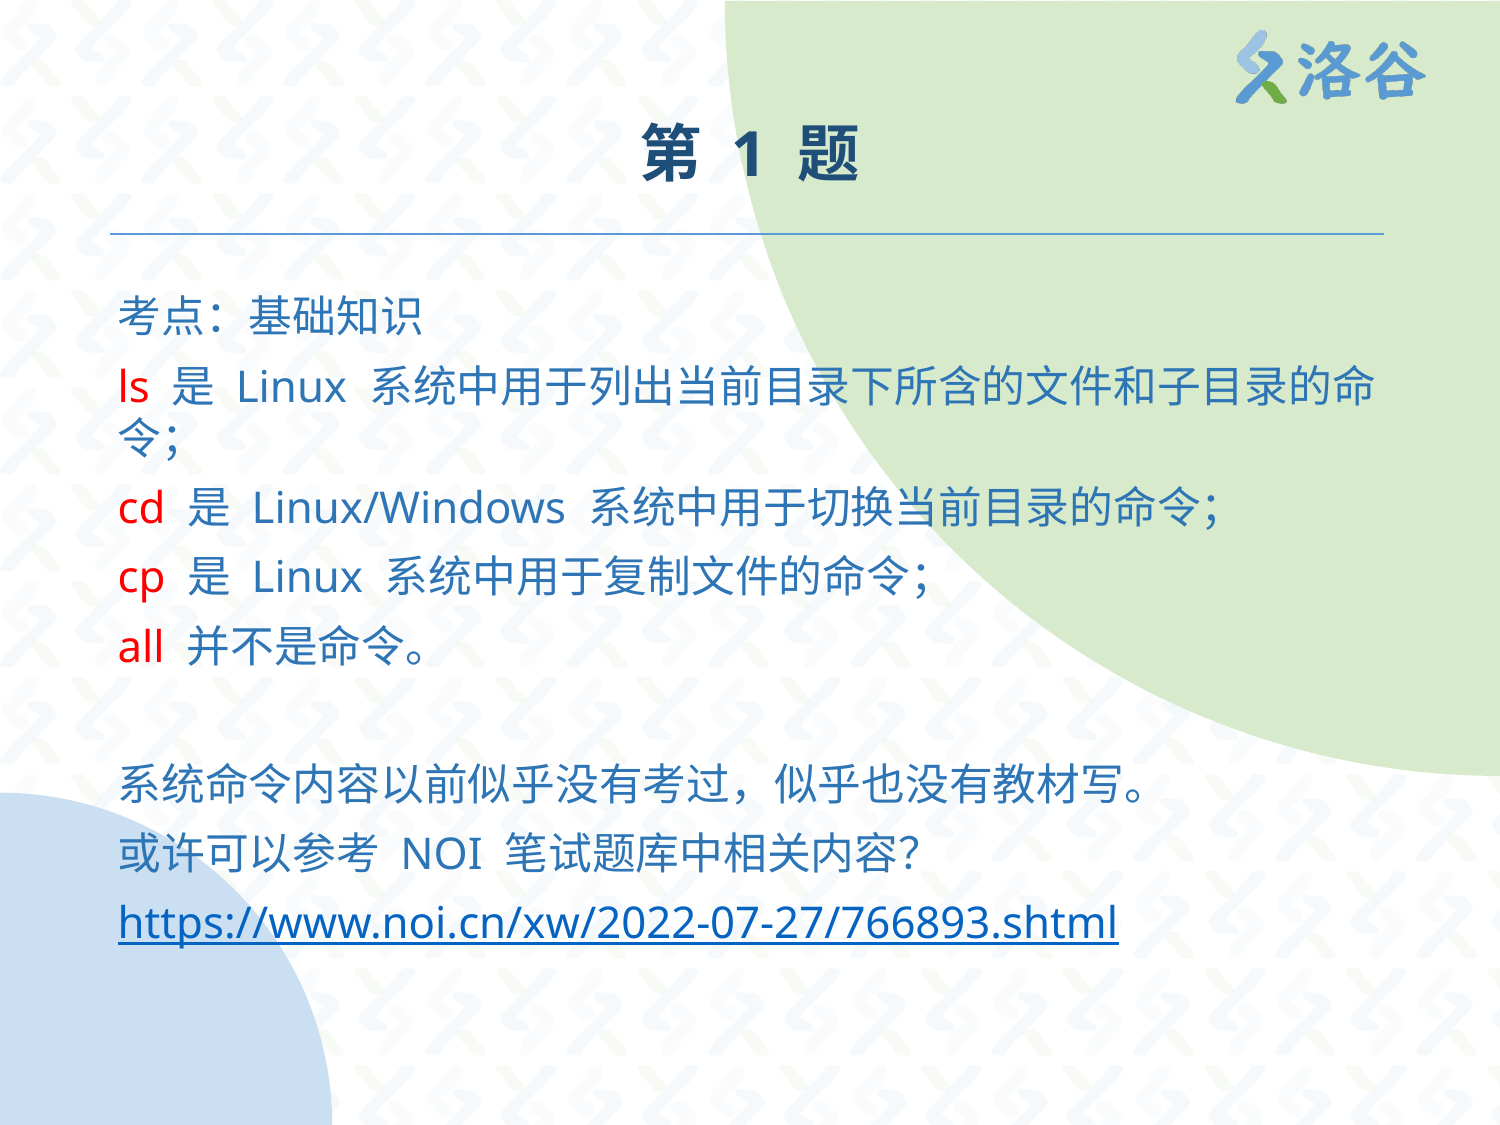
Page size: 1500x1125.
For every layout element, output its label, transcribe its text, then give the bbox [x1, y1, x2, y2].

list 考点：基础知识 ls 是 Linux 系统中用于列出当前目录下所含的文件和子目录的命令； cd 是 Linux/Windows 系统中用于切换当前目录的命令； cp 是 Linux 系统中用于复制文件的命令； all 并不是命令。 系统命令内容以前似乎没有考过，似乎也没有教材写。 或许可以参考 NOI 笔试题库中相关内容？ https://www.noi.cn/xw/2022-07-27/766893.shtml [102, 281, 1397, 1016]
picture [1235, 26, 1427, 108]
title 第 1 题 [102, 77, 1397, 198]
